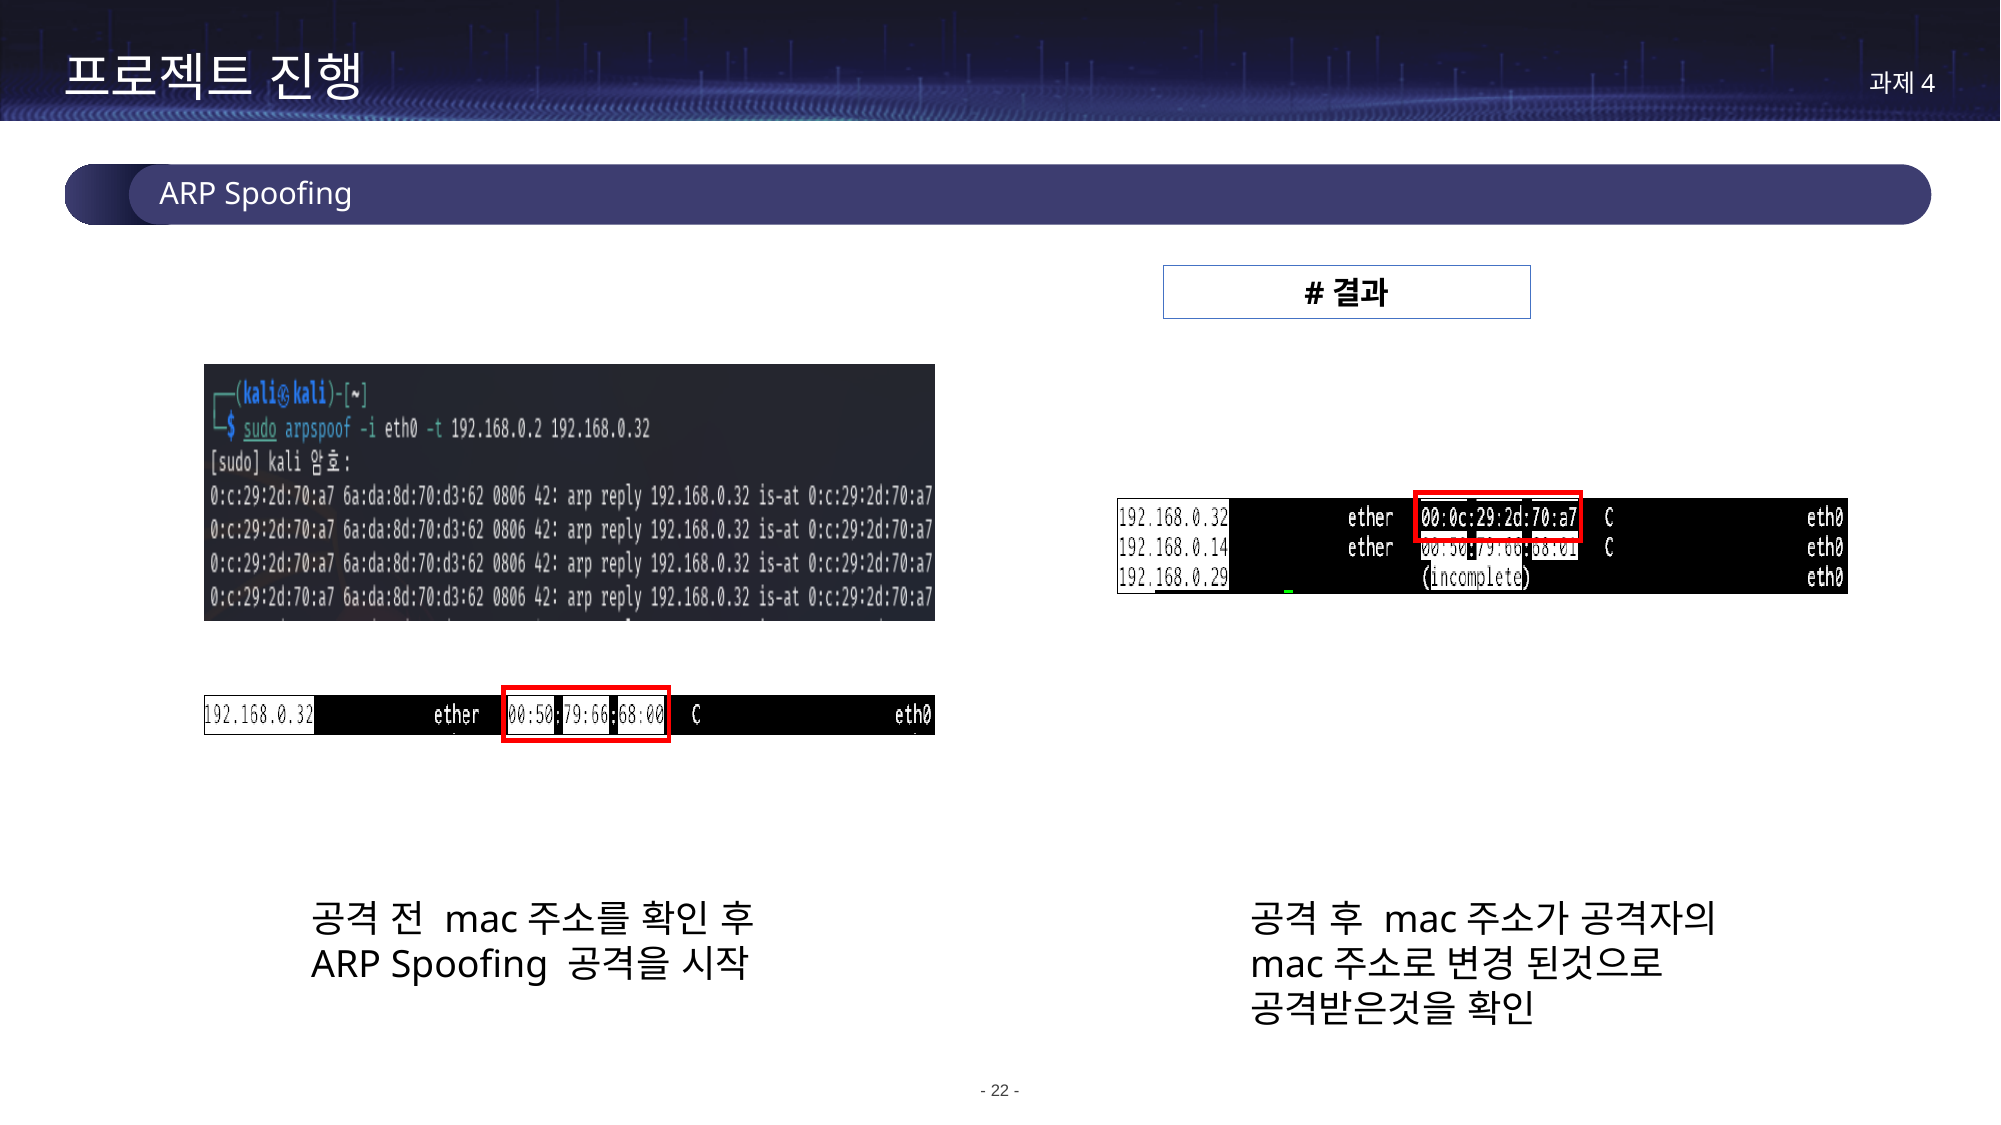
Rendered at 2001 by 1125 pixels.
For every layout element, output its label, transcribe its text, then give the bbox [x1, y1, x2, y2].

list ARP Spoofing [144, 170, 1870, 219]
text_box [204, 687, 935, 741]
picture [0, 0, 2000, 121]
list 과제4 [1576, 63, 1951, 112]
title 프로젝트 진행 [48, 46, 1329, 112]
text_box 공격 전 mac주소를 확인 후 ARP Spoofing 공격을 시작 [296, 887, 844, 993]
picture [204, 364, 935, 621]
text_box #결과 [1163, 265, 1531, 319]
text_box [1117, 492, 1848, 594]
text_box 공격 후 mac주소가 공격자의 mac주소로 변경 된것으로 공격받은것을 확인 [1235, 887, 1818, 1038]
